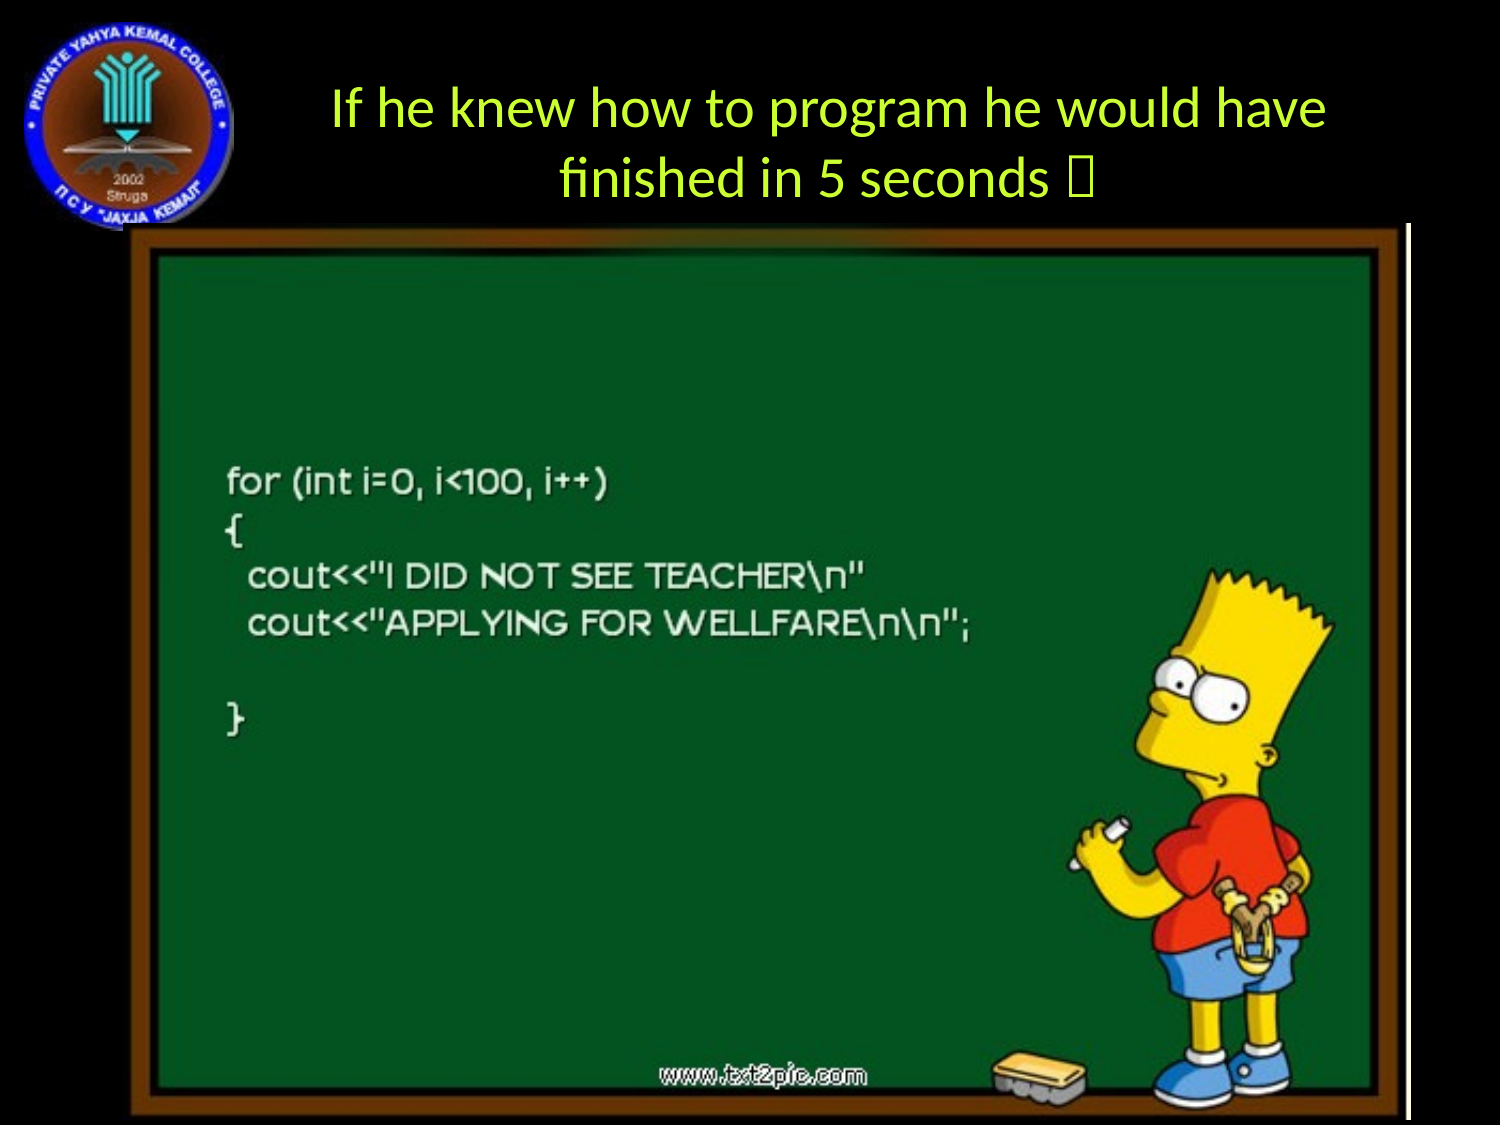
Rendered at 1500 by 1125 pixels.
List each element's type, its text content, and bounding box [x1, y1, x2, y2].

title If he knew how to program he would have finished in 5 seconds  [238, 45, 1425, 233]
picture [24, 21, 1412, 1120]
slide_number 3 [1415, 1042, 1425, 1103]
